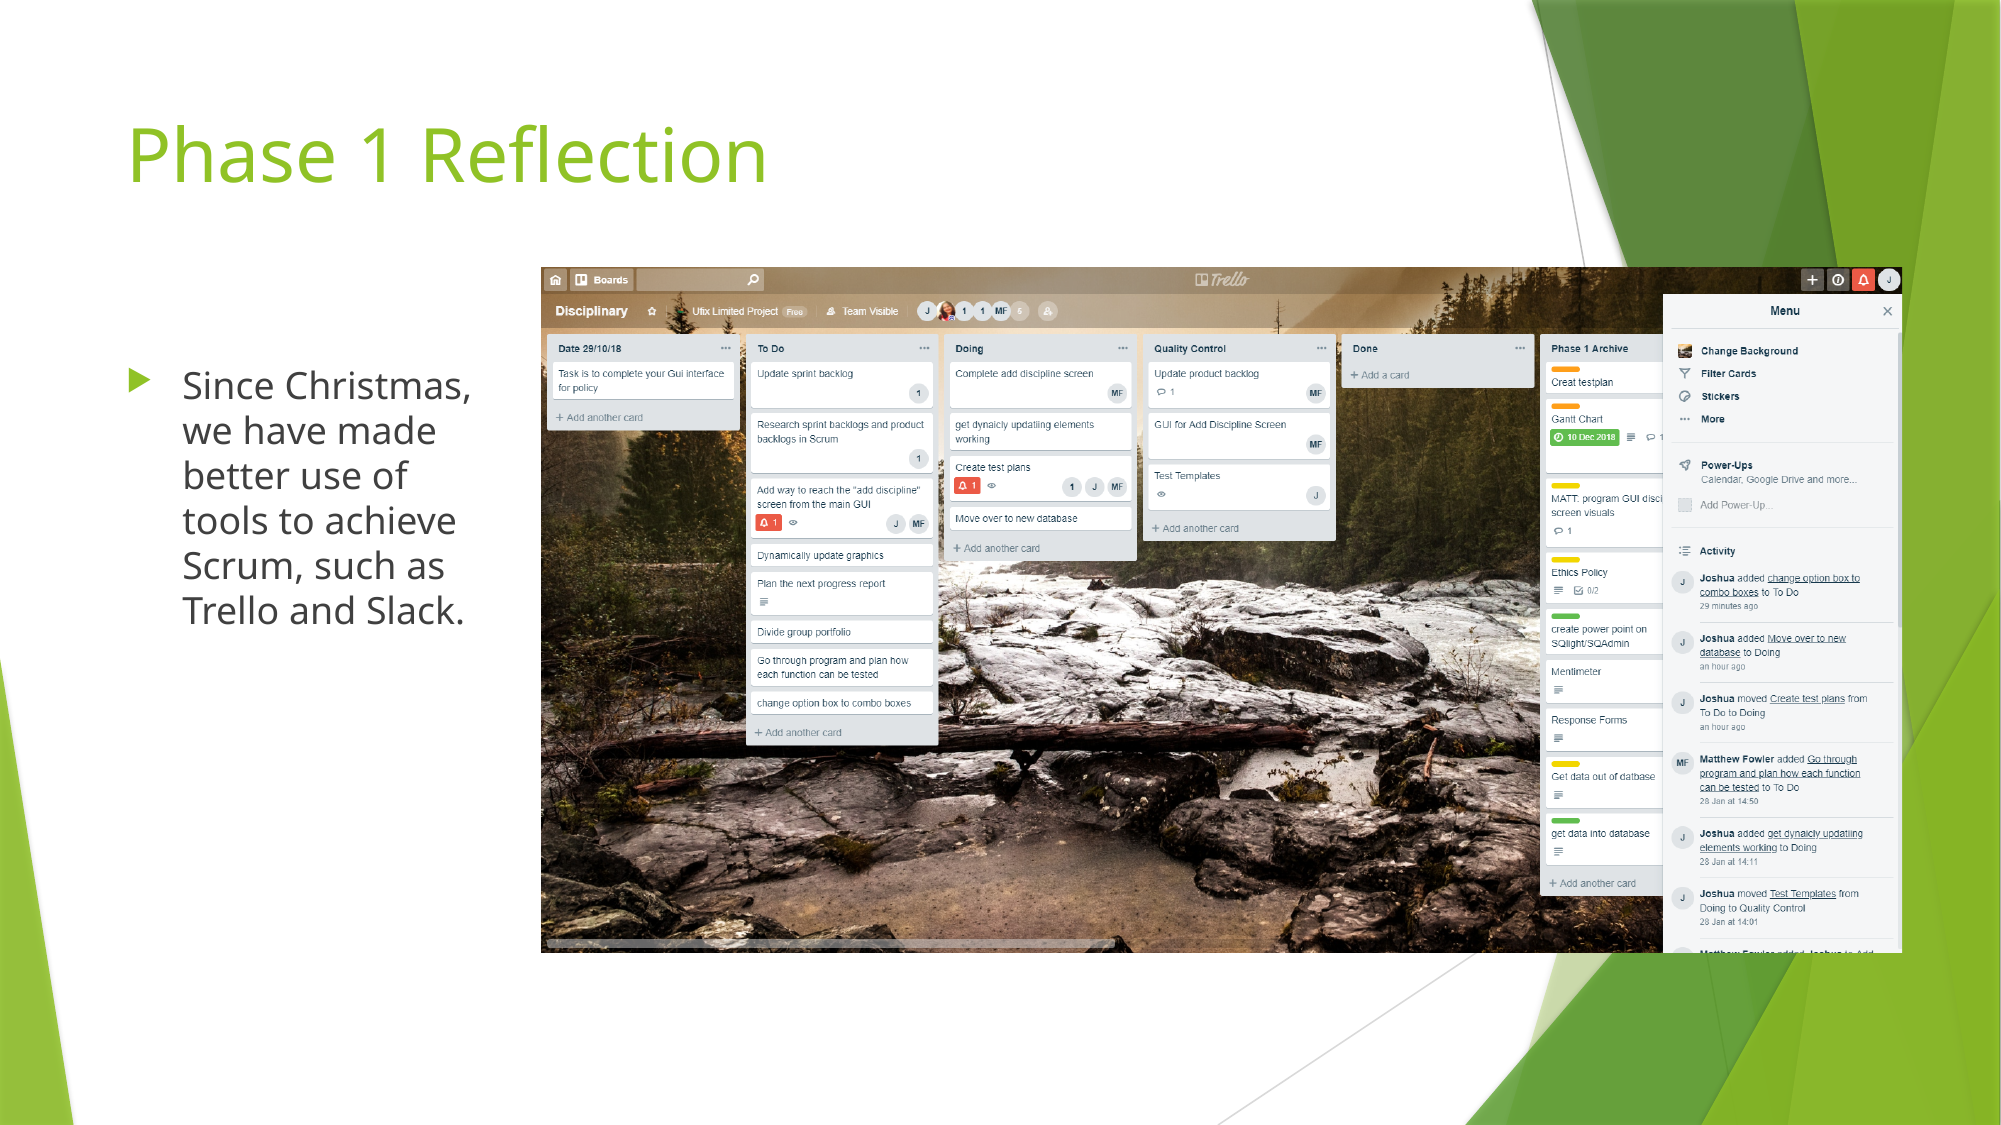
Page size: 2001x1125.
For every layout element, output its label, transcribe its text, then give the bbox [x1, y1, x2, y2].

title Phase 1 Reflection [111, 99, 1522, 317]
picture [540, 266, 1903, 954]
list Since Christmas, we have made better use of tools to achieve Scrum, such as Trello and Slack. [111, 354, 515, 992]
